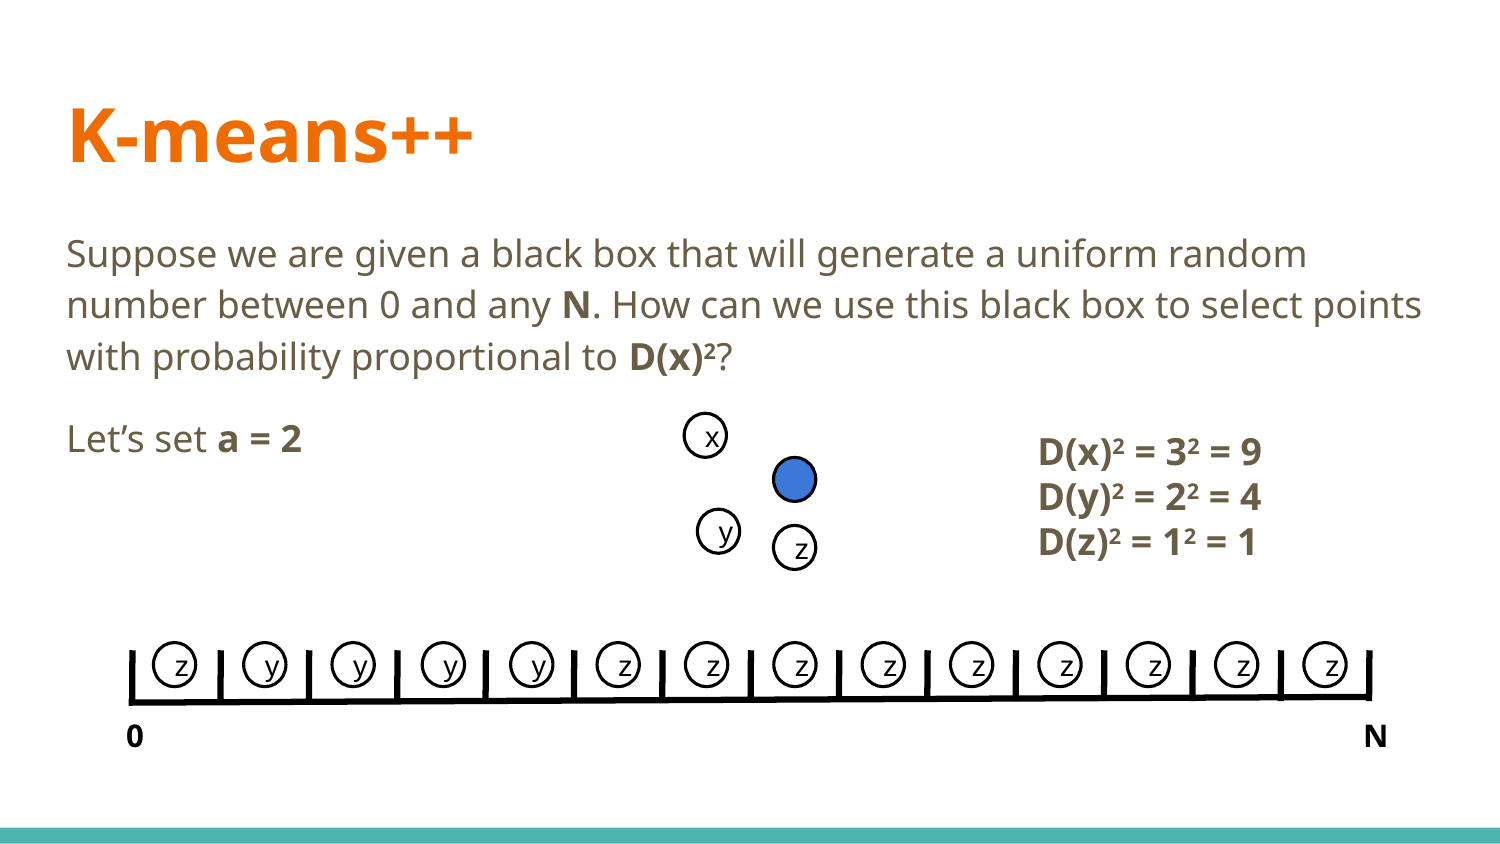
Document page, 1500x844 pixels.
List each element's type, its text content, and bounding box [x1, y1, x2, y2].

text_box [843, 696, 922, 703]
text_box y [422, 642, 465, 687]
text_box y [510, 642, 553, 687]
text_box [579, 696, 657, 703]
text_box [1285, 696, 1364, 703]
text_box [1197, 696, 1276, 703]
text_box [313, 696, 392, 703]
text_box 0 [111, 701, 154, 746]
text_box y [332, 642, 375, 687]
title K-means++ [51, 72, 1449, 189]
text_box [666, 696, 746, 703]
text_box [773, 457, 816, 502]
text_box z [1038, 642, 1082, 687]
text_box z [950, 642, 993, 687]
text_box x [684, 413, 727, 458]
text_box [490, 696, 569, 703]
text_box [137, 696, 216, 703]
text_box y [243, 642, 286, 687]
text_box z [597, 642, 640, 687]
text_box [225, 696, 304, 703]
text_box z [1127, 642, 1170, 687]
text_box N [1348, 701, 1391, 746]
text_box z [1303, 642, 1347, 687]
text_box y [697, 509, 740, 554]
text_box D(x)2 = 32 = 9 D(y)2 = 22 = 4 D(z)2 = 12 = 1 [1022, 413, 1321, 576]
text_box Let’s set a = 2 [51, 400, 424, 471]
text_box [401, 696, 481, 703]
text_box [756, 696, 834, 703]
list Suppose we are given a black box that will generate a uniform random number between 0 and any N. How can we use this black box to select points with probability proportional to D(x)2? [51, 207, 1449, 382]
text_box z [153, 642, 196, 687]
text_box z [773, 642, 817, 687]
text_box z [1215, 642, 1258, 687]
text_box z [685, 642, 728, 687]
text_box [1109, 696, 1188, 703]
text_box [932, 696, 1011, 703]
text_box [1020, 696, 1099, 703]
text_box z [773, 525, 816, 570]
text_box z [862, 642, 905, 687]
